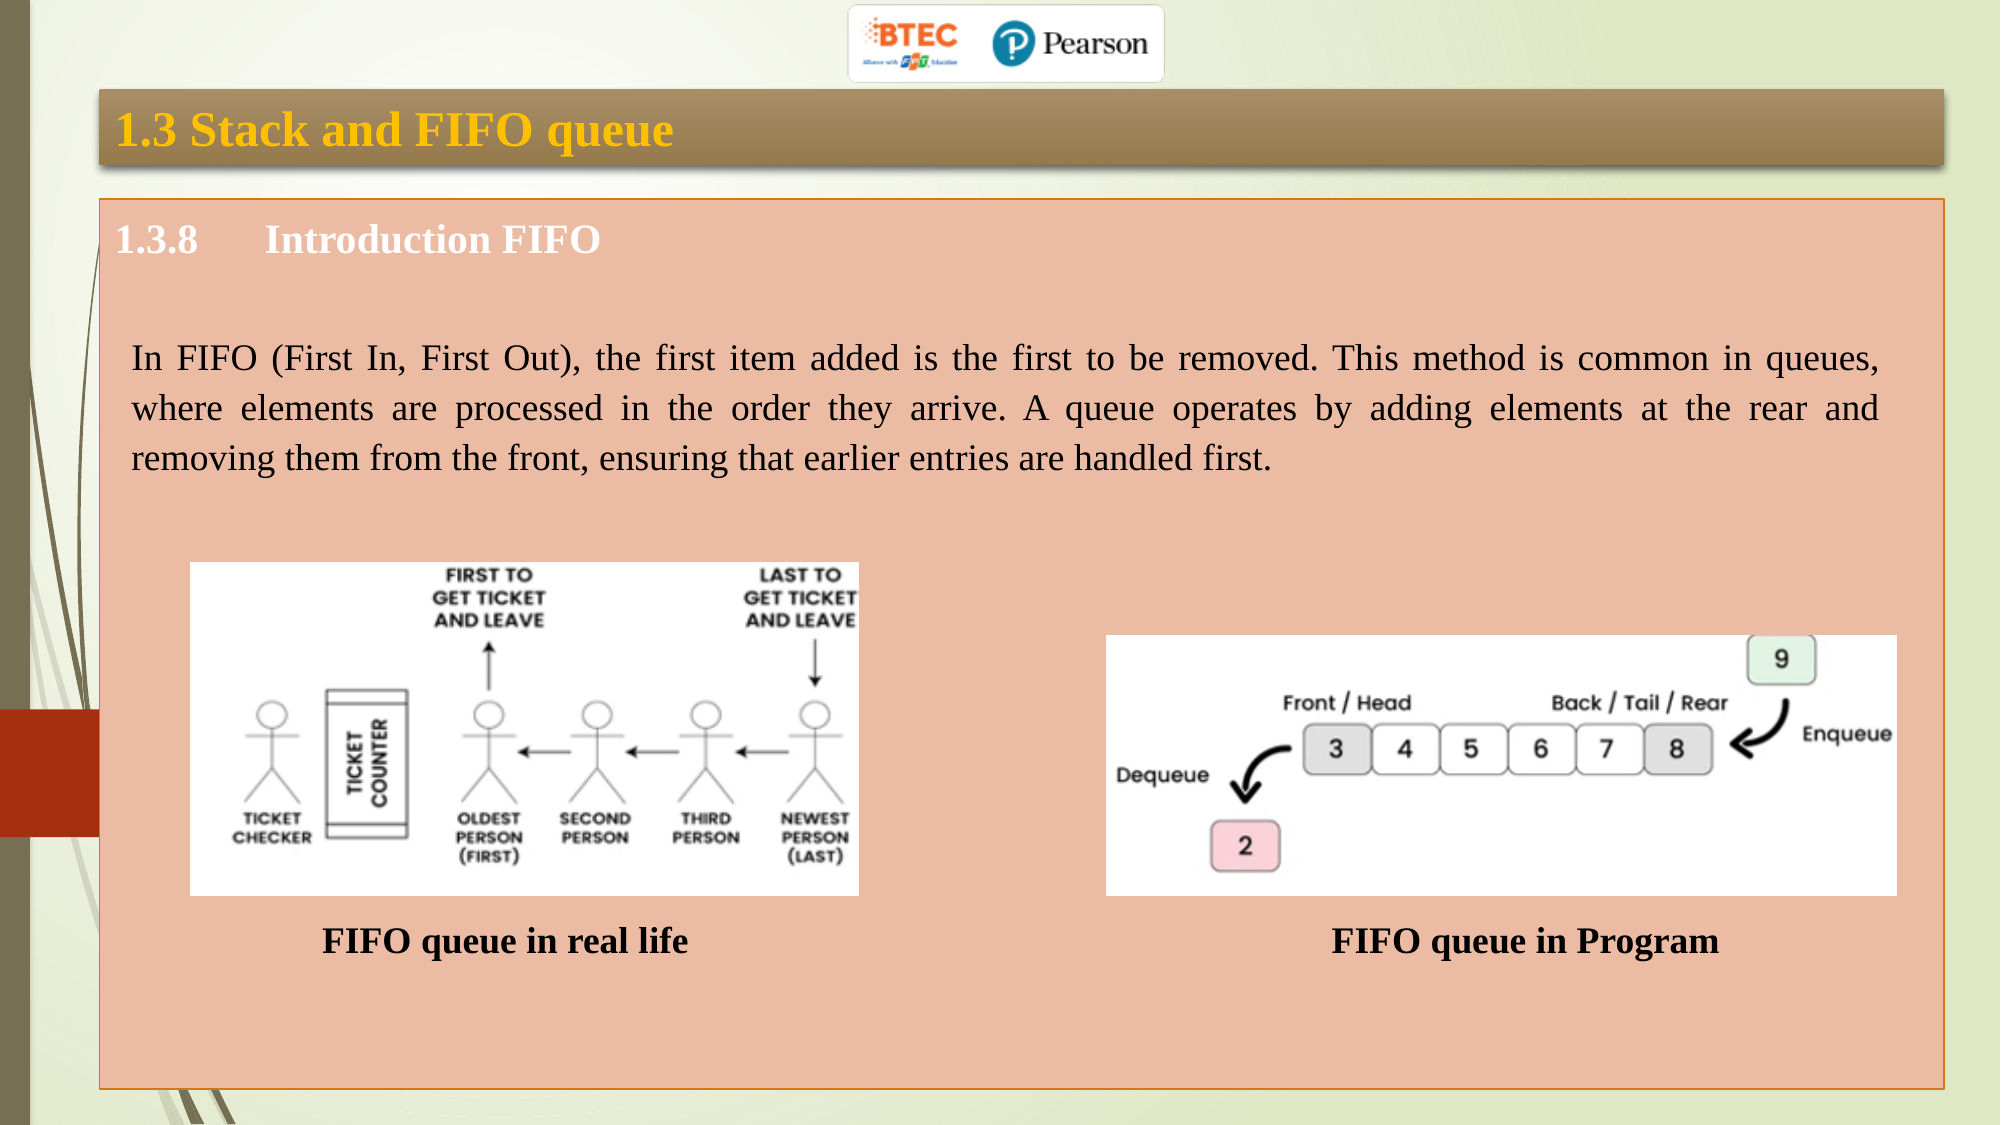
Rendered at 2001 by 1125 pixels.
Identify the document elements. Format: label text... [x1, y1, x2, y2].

text_box In FIFO (First In, First Out), the first item added is the first to be removed. This method is common in queues, where elements are processed in the order they arrive. A queue operates by adding elements at the rear and removing them from the front, ensuring that earlier entries are handled first. [116, 321, 1897, 485]
subtitle 1.3.8 Introduction FIFO [99, 198, 1945, 1090]
text_box FIFO queue in real life [307, 909, 888, 969]
picture [1105, 634, 1897, 896]
text_box FIFO queue in Program [1316, 909, 1897, 969]
title 1.3 Stack and FIFO queue [99, 89, 1945, 165]
picture [190, 562, 859, 896]
picture [842, 0, 1171, 90]
